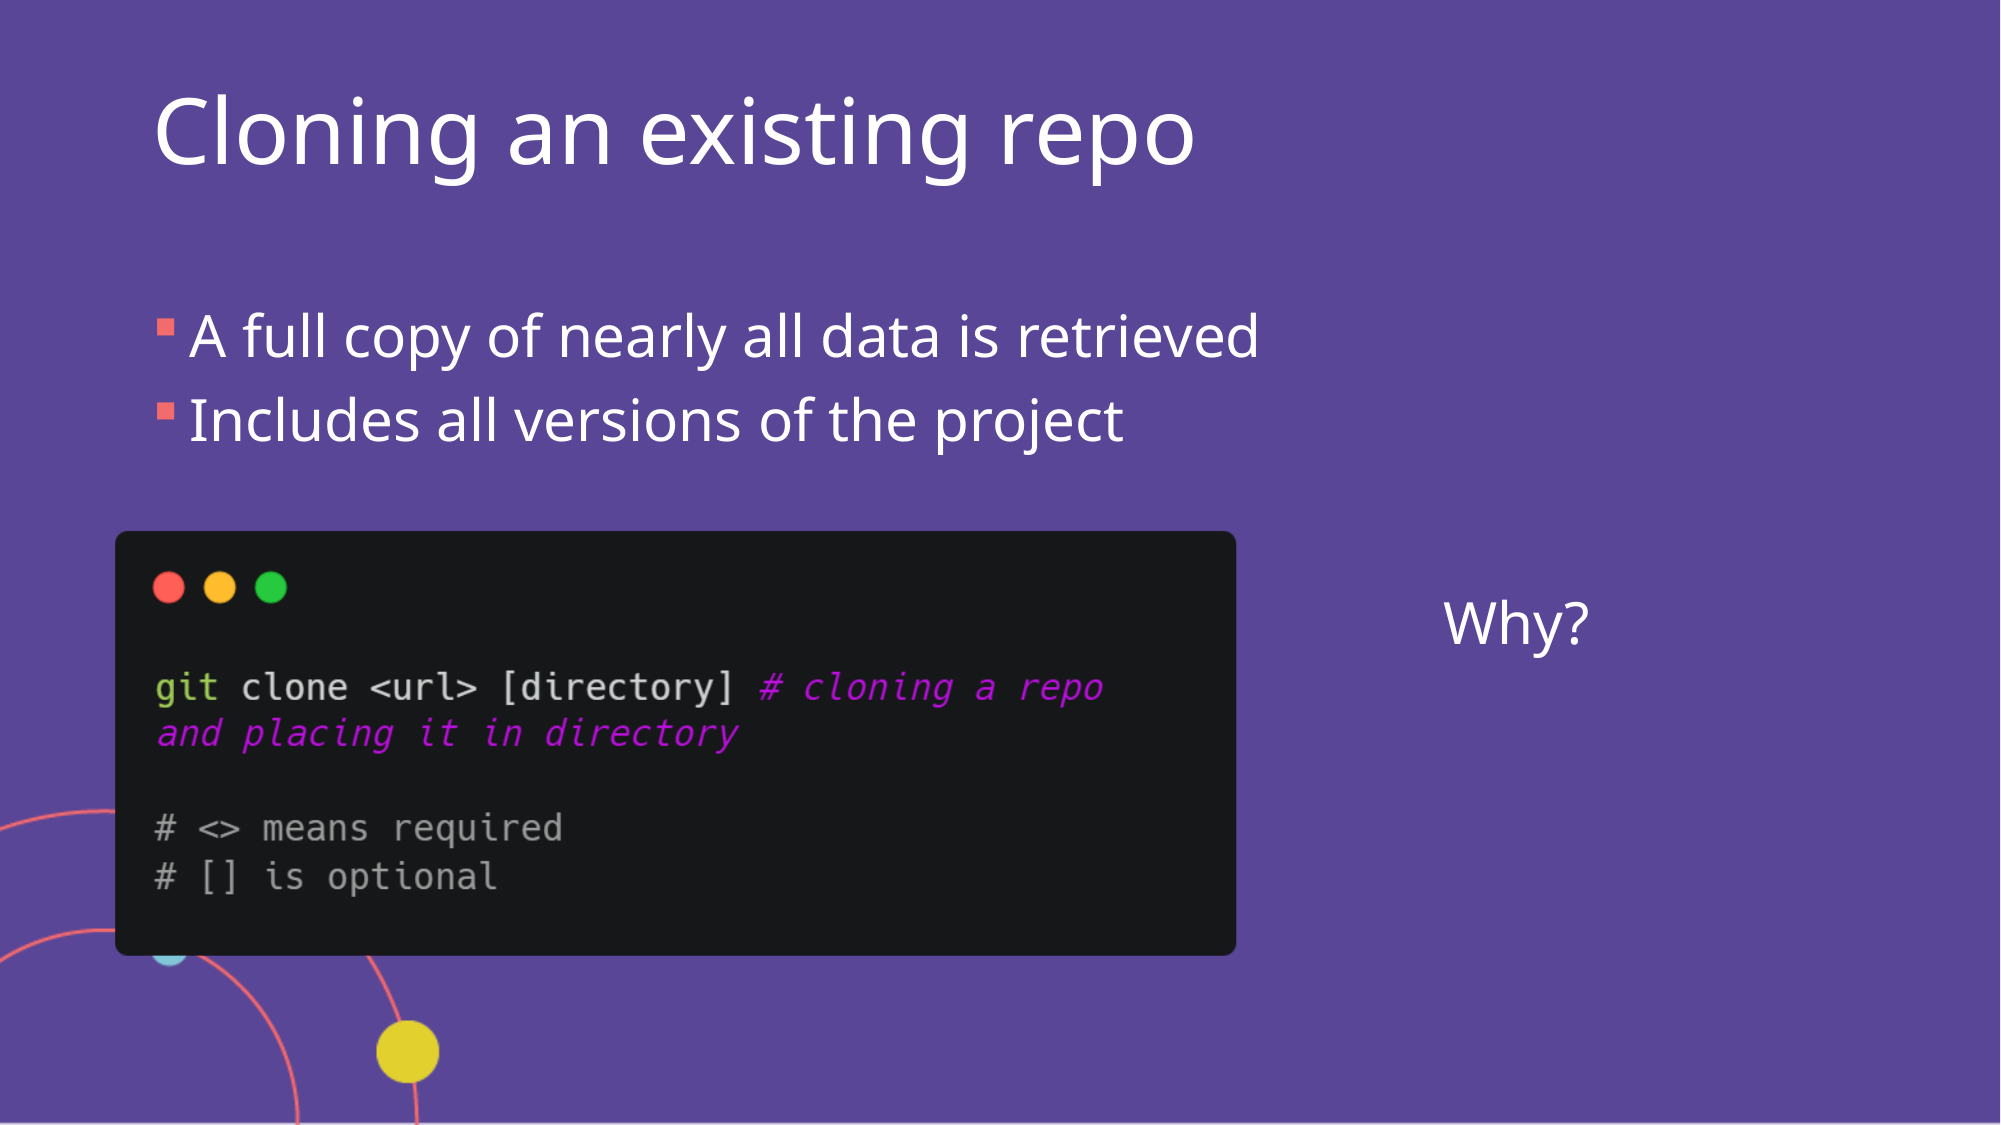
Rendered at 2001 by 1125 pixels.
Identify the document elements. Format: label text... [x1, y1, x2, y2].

list A full copy of nearly all data is retrieved Includes all versions of the project [137, 299, 1863, 1014]
picture [0, 0, 2001, 1125]
title Cloning an existing repo [137, 26, 1505, 244]
text_box Why? [1428, 586, 1863, 841]
